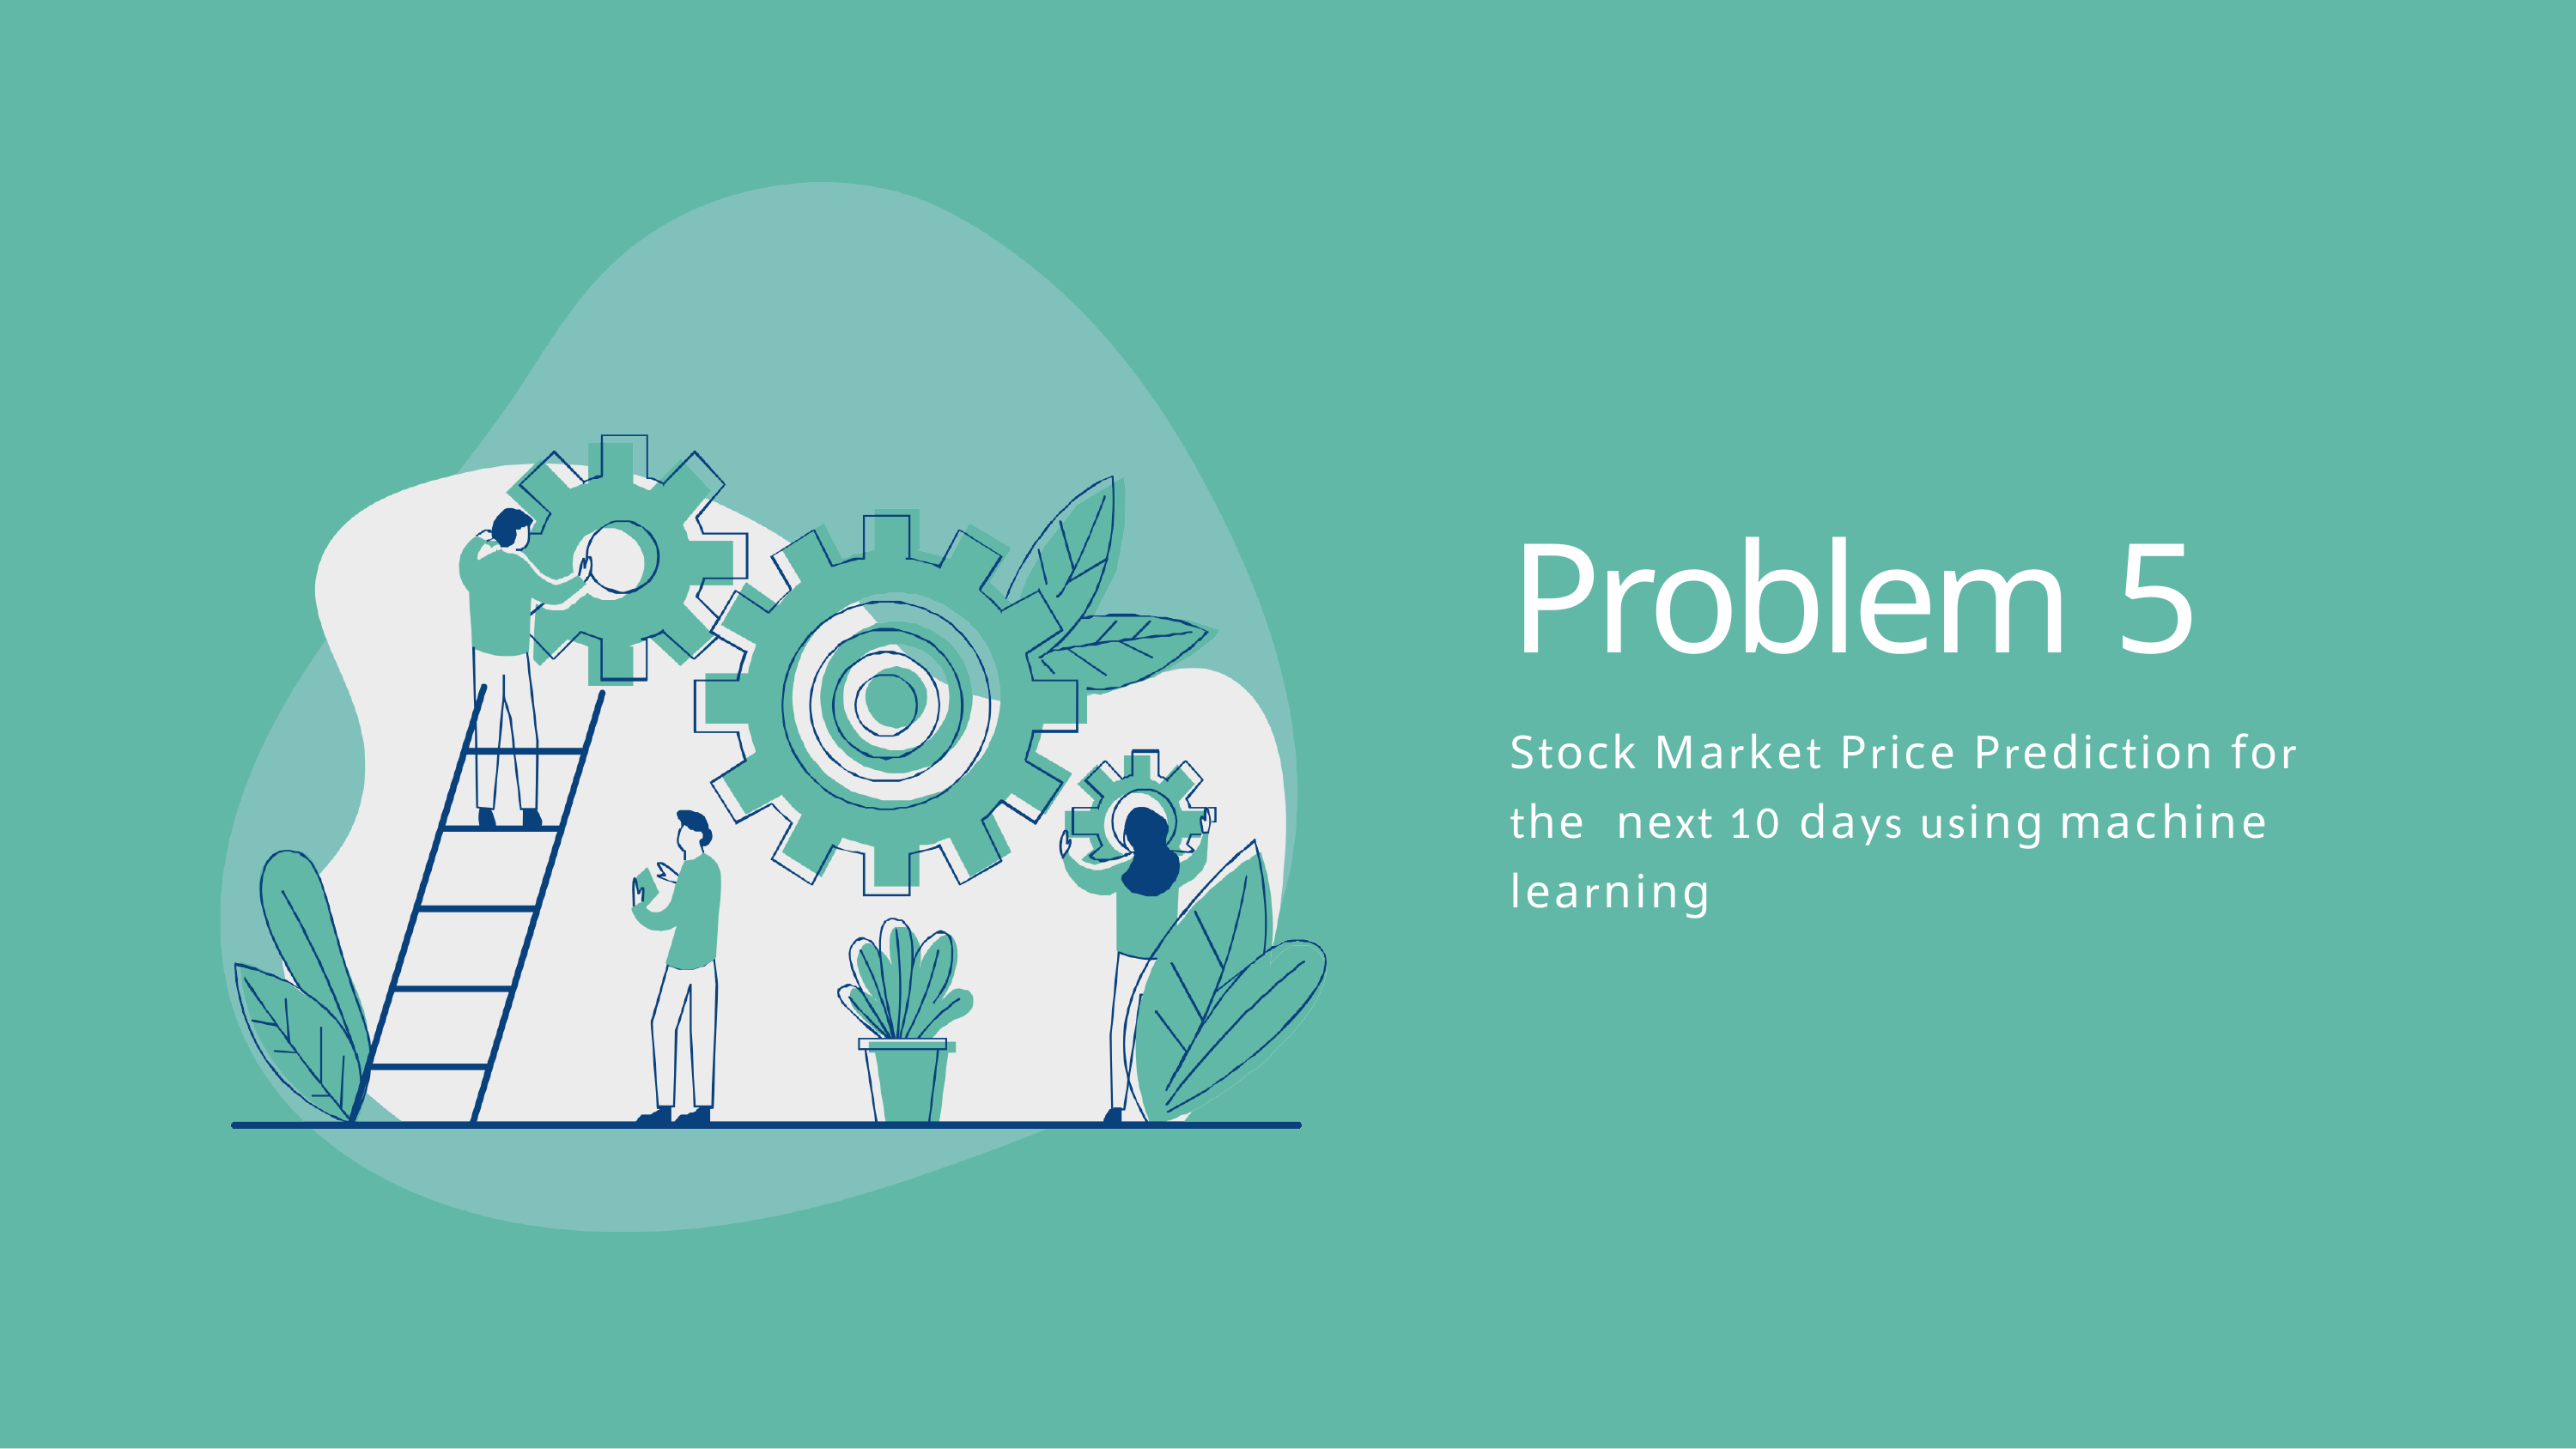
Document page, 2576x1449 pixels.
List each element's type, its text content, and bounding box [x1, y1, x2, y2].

text_box [220, 182, 1327, 1232]
title Problem 5 [1508, 498, 2210, 706]
text_box Stock Market Price Prediction for the next 10 days using machine learning [1508, 706, 2309, 918]
